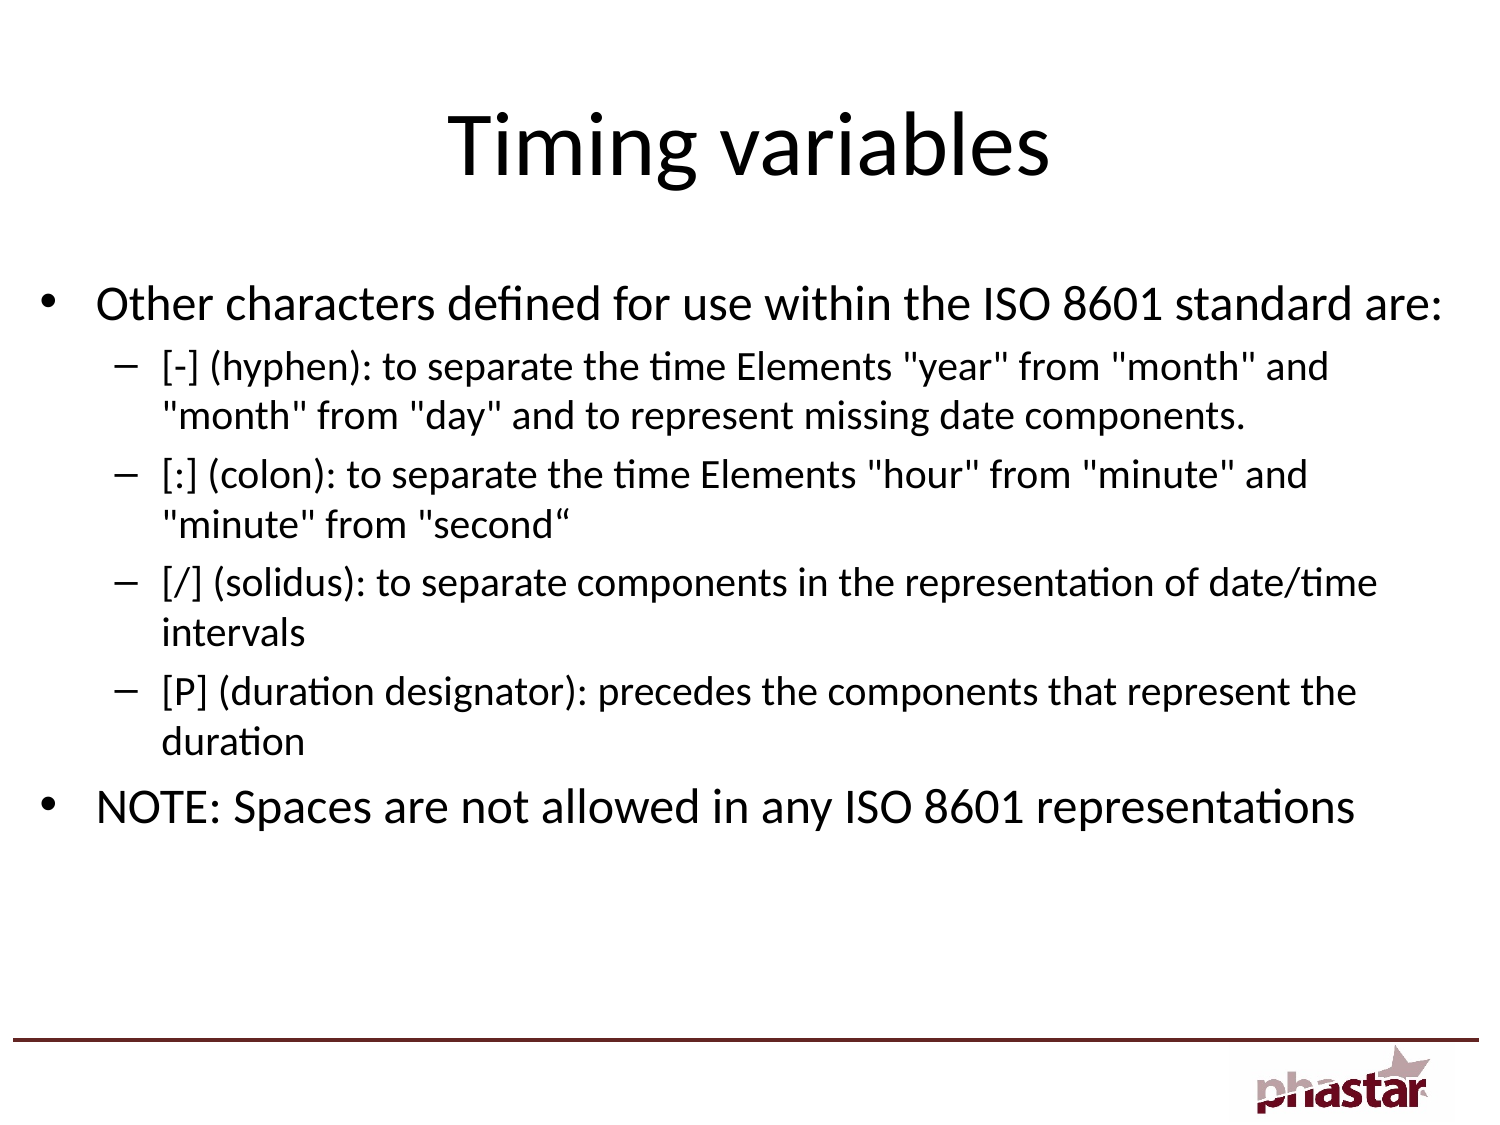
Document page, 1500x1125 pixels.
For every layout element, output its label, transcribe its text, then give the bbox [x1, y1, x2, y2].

list Other characters defined for use within the ISO 8601 standard are: [-] (hyphen): to separate the time Elements "year" from "month" and "month" from "day" and to represent missing date components. [:] (colon): to separate the time Elements "hour" from "minute" and "minute" from "second“ [/] (solidus): to separate components in the representation of date/time intervals [P] (duration designator): precedes the components that represent the duration NOTE: Spaces are not allowed in any ISO 8601 representations [24, 262, 1474, 1005]
picture [1229, 1042, 1455, 1122]
title Timing variables [75, 45, 1425, 233]
